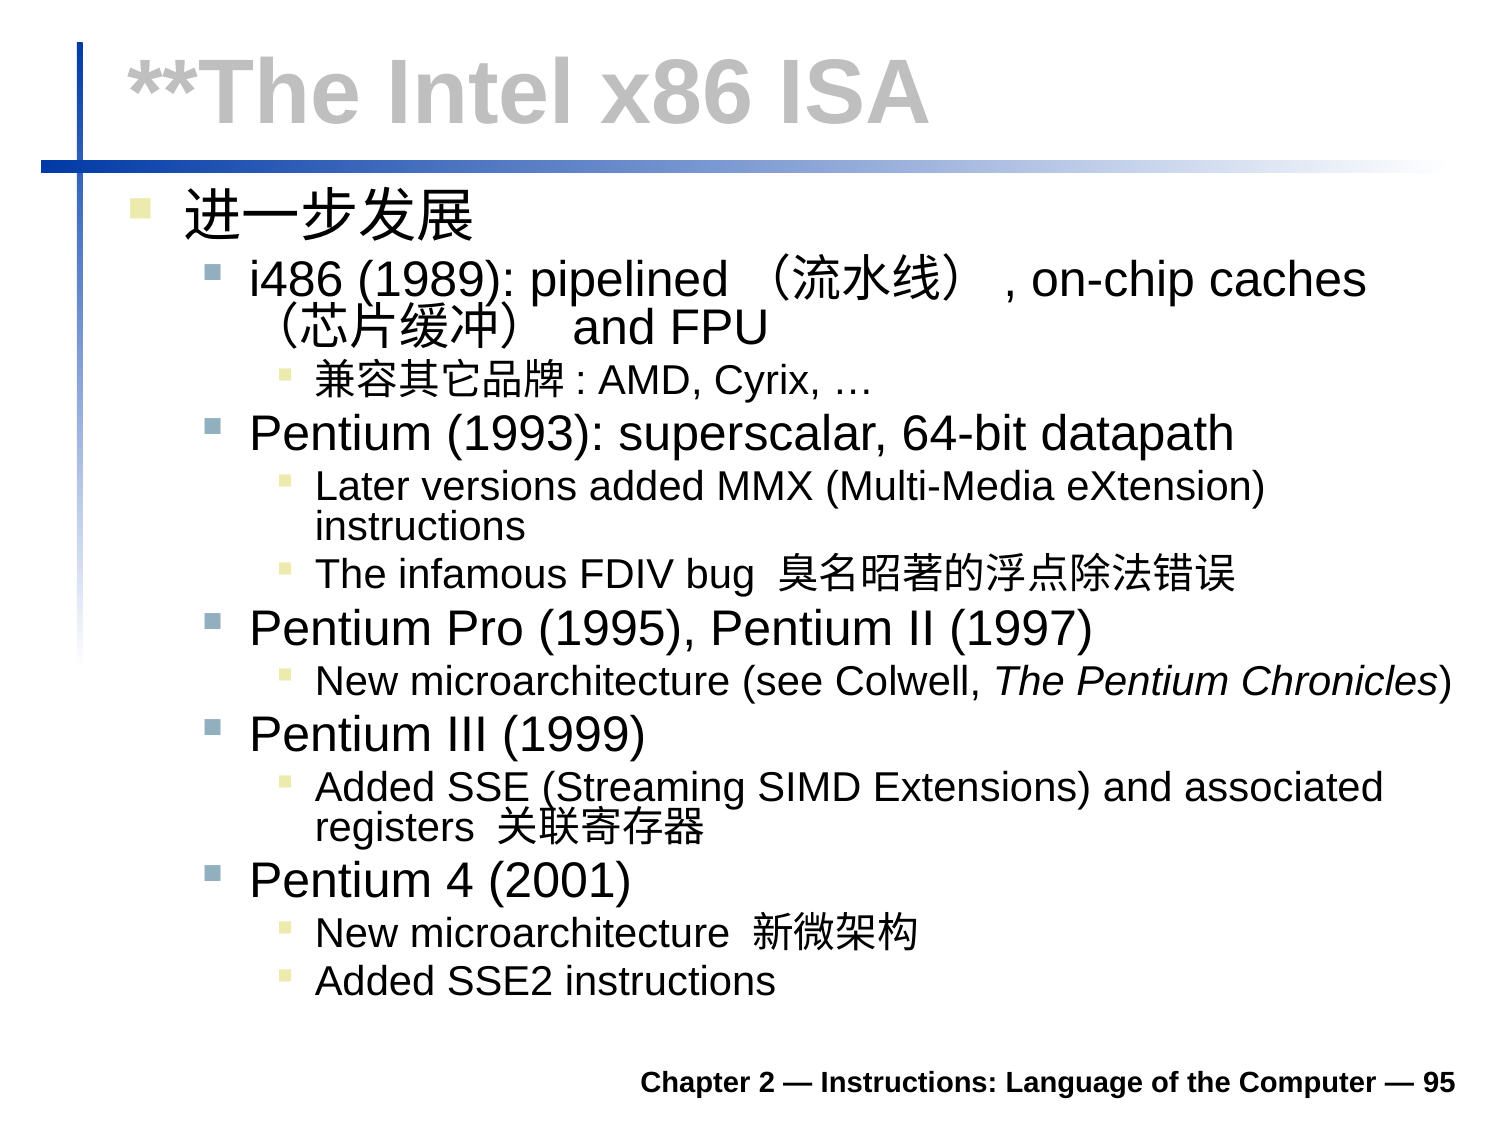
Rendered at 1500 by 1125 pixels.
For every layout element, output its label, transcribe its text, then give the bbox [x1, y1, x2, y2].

title **The Intel x86 ISA [111, 0, 1468, 150]
list 进一步发展 i486 (1989): pipelined（流水线）, on-chip caches（芯片缓冲） and FPU 兼容其它品牌: AMD, Cyrix, … Pentium (1993): superscalar, 64-bit datapath Later versions added MMX (Multi-Media eXtension) instructions The infamous FDIV bug 臭名昭著的浮点除法错误 Pentium Pro (1995), Pentium II (1997) New microarchitecture (see Colwell, The Pentium Chronicles) Pentium III (1999) Added SSE (Streaming SIMD Extensions) and associated registers 关联寄存器 Pentium 4 (2001) New microarchitecture 新微架构 Added SSE2 instructions [111, 184, 1470, 1024]
footer Chapter 2 — Instructions: Language of the Computer — 95 [277, 1046, 1471, 1106]
